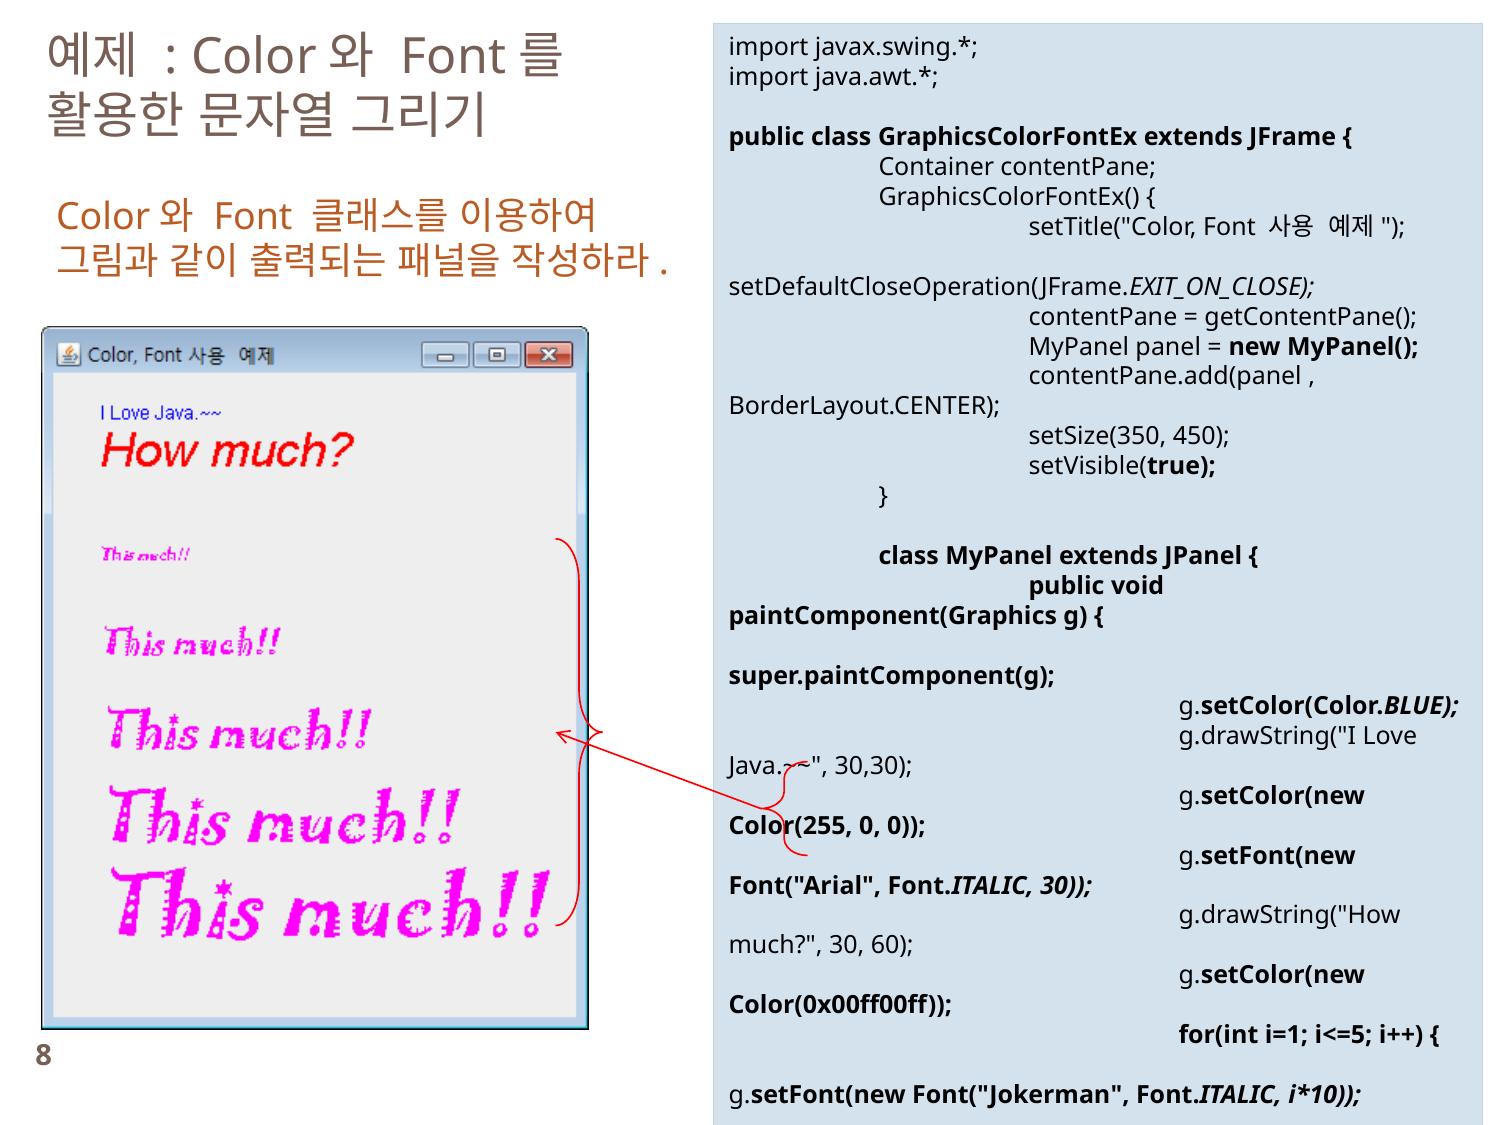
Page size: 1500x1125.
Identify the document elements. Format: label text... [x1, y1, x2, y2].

slide_number 8 [0, 1025, 88, 1088]
picture [40, 325, 589, 1030]
text_box import javax.swing.*; import java.awt.*; public class GraphicsColorFontEx extends JFrame { Container contentPane; GraphicsColorFontEx() { setTitle("Color, Font 사용 예제"); setDefaultCloseOperation(JFrame.EXIT_ON_CLOSE); contentPane = getContentPane(); MyPanel panel = new MyPanel(); contentPane.add(panel , BorderLayout.CENTER); setSize(350, 450); setVisible(true); } class MyPanel extends JPanel { public void paintComponent(Graphics g) { super.paintComponent(g); g.setColor(Color.BLUE); g.drawString("I Love Java.~~", 30,30); g.setColor(new Color(255, 0, 0)); g.setFont(new Font("Arial", Font.ITALIC, 30)); g.drawString("How much?", 30, 60); g.setColor(new Color(0x00ff00ff)); for(int i=1; i<=5; i++) { g.setFont(new Font("Jokerman", Font.ITALIC, i*10)); g.drawString("This much!!", 30, 60+i*60); } } } public static void main(String [] args) { new GraphicsColorFontEx(); } } [713, 23, 1483, 1125]
text_box Color와 Font 클래스를 이용하여 그림과 같이 출력되는 패널을 작성하라. [41, 184, 698, 290]
text_box [594, 728, 601, 737]
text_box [602, 731, 762, 809]
text_box [766, 760, 808, 857]
title 예제 : Color와 Font를 활용한 문자열 그리기 [31, 27, 701, 139]
